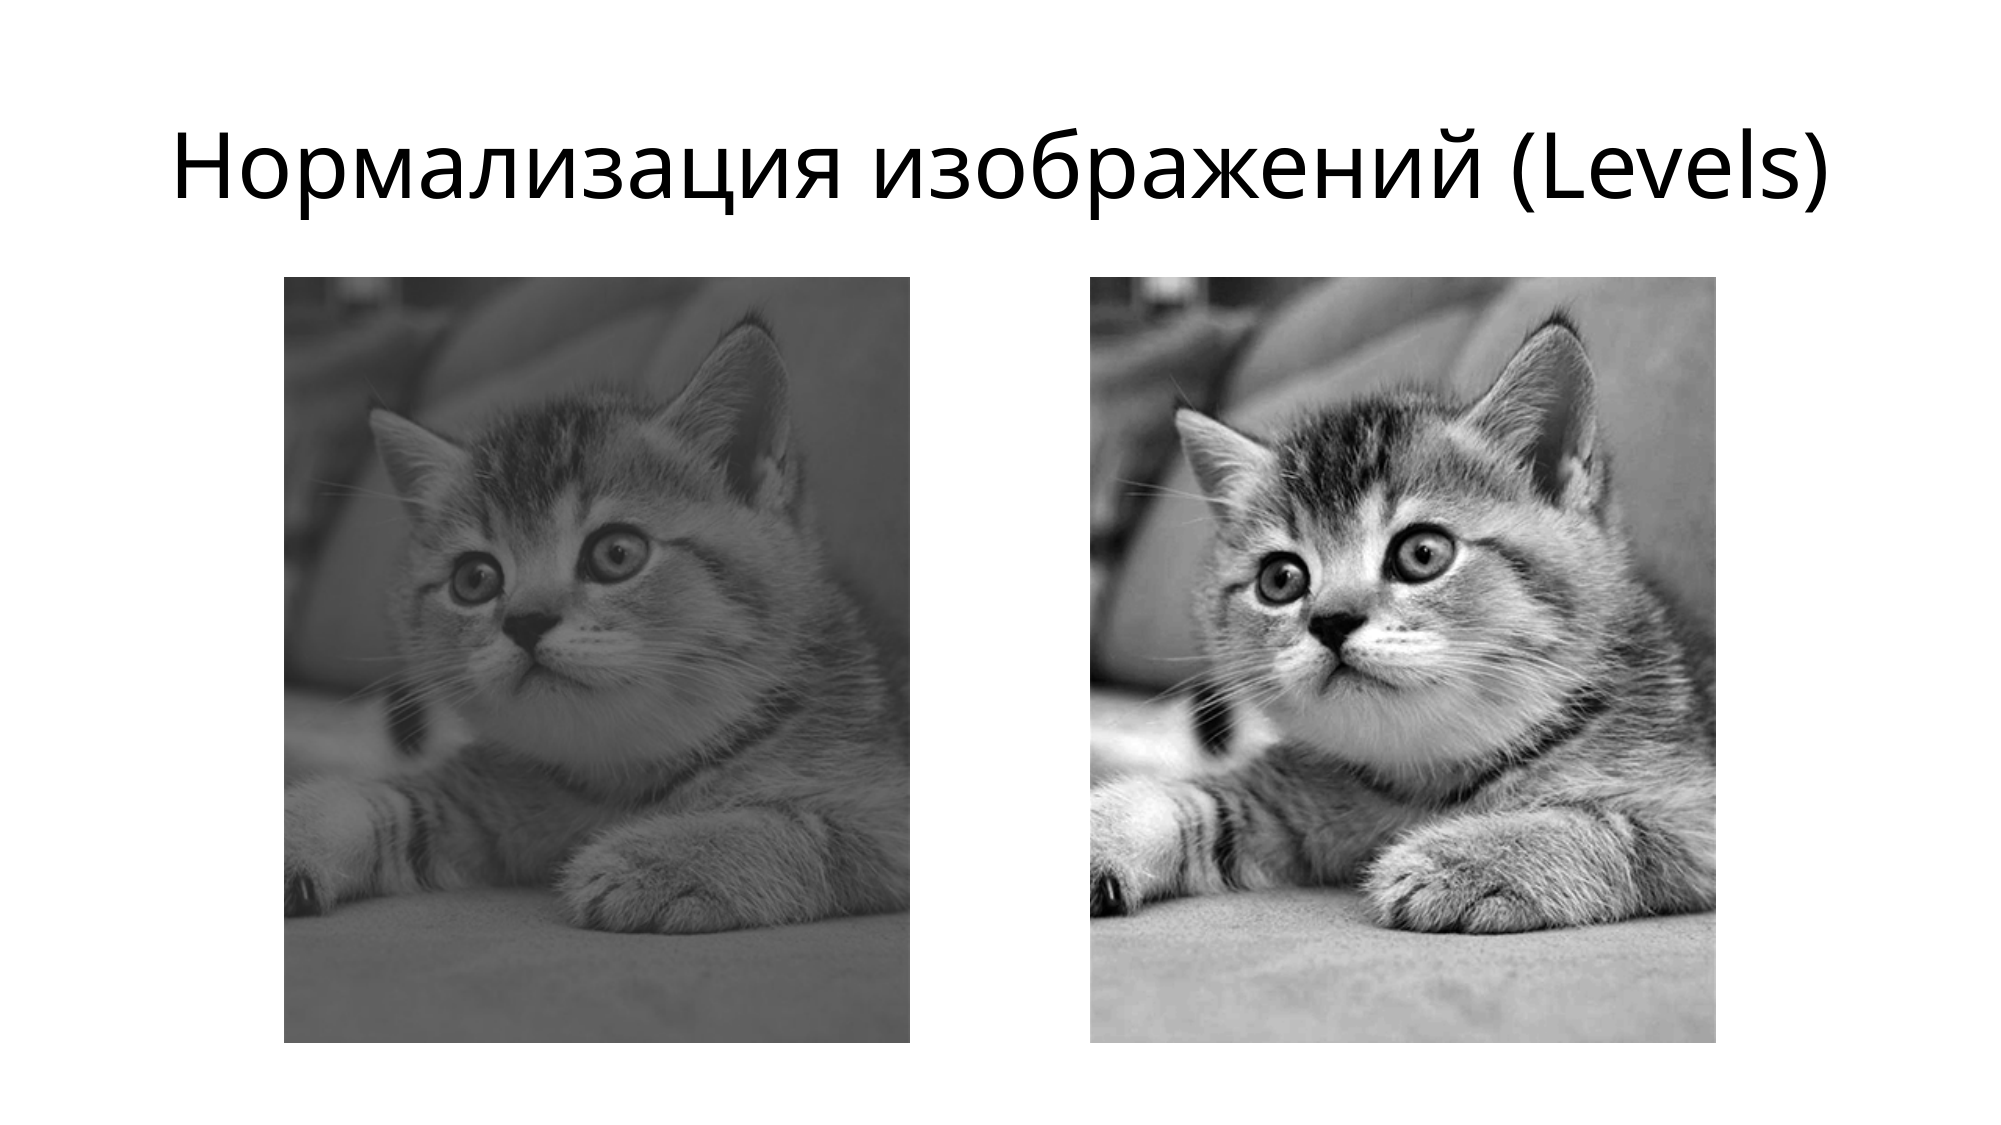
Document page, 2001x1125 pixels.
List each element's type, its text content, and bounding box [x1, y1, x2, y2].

picture [284, 277, 910, 1043]
picture [1090, 277, 1716, 1043]
title Нормализация изображений (Levels) [137, 59, 1863, 278]
